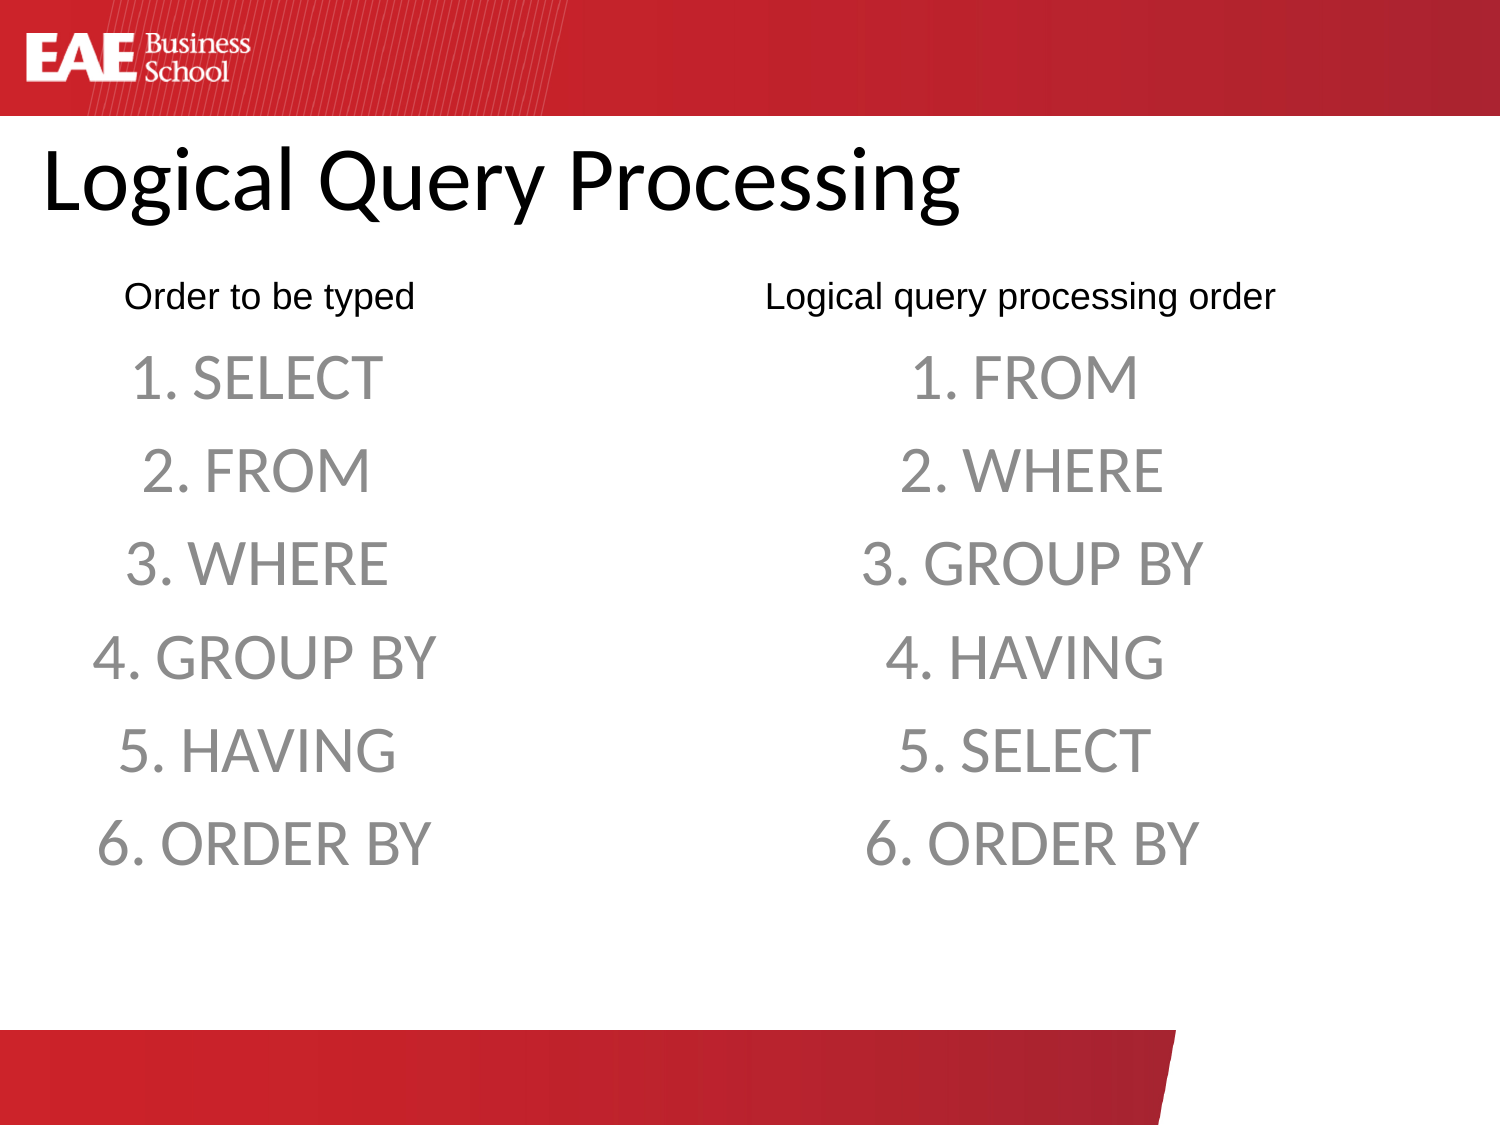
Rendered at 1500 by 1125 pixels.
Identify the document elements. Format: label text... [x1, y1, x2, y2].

text_box Logical query processing order [750, 264, 1315, 325]
picture [0, 1030, 1176, 1125]
text_box Order to be typed [109, 264, 488, 325]
picture [0, 0, 1500, 116]
text_box SELECT FROM WHERE GROUP BY HAVING ORDER BY [43, 325, 486, 918]
text_box FROM WHERE GROUP BY HAVING SELECT ORDER BY [811, 325, 1254, 918]
text_box Logical Query Processing [0, 137, 1006, 210]
